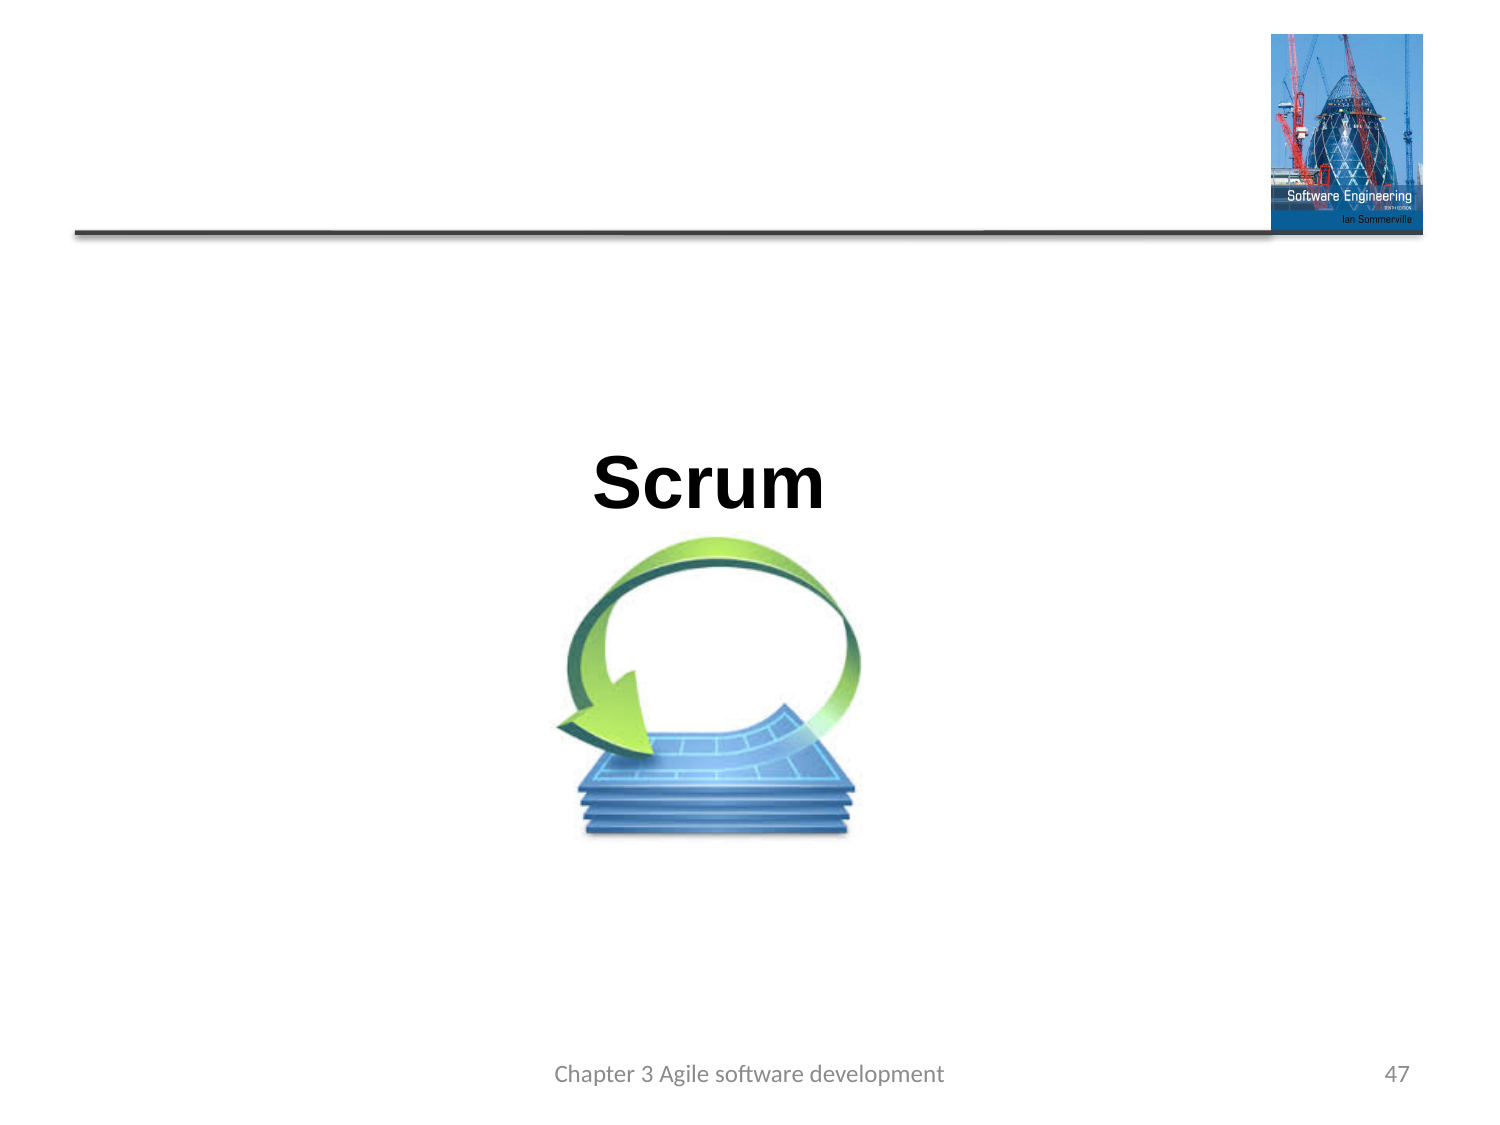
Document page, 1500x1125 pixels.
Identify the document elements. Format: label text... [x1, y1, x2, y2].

slide_number 47 [1074, 1042, 1425, 1103]
picture [1271, 34, 1423, 230]
text_box Scrum [578, 425, 842, 530]
footer Chapter 3 Agile software development [512, 1042, 988, 1103]
picture [549, 531, 869, 851]
